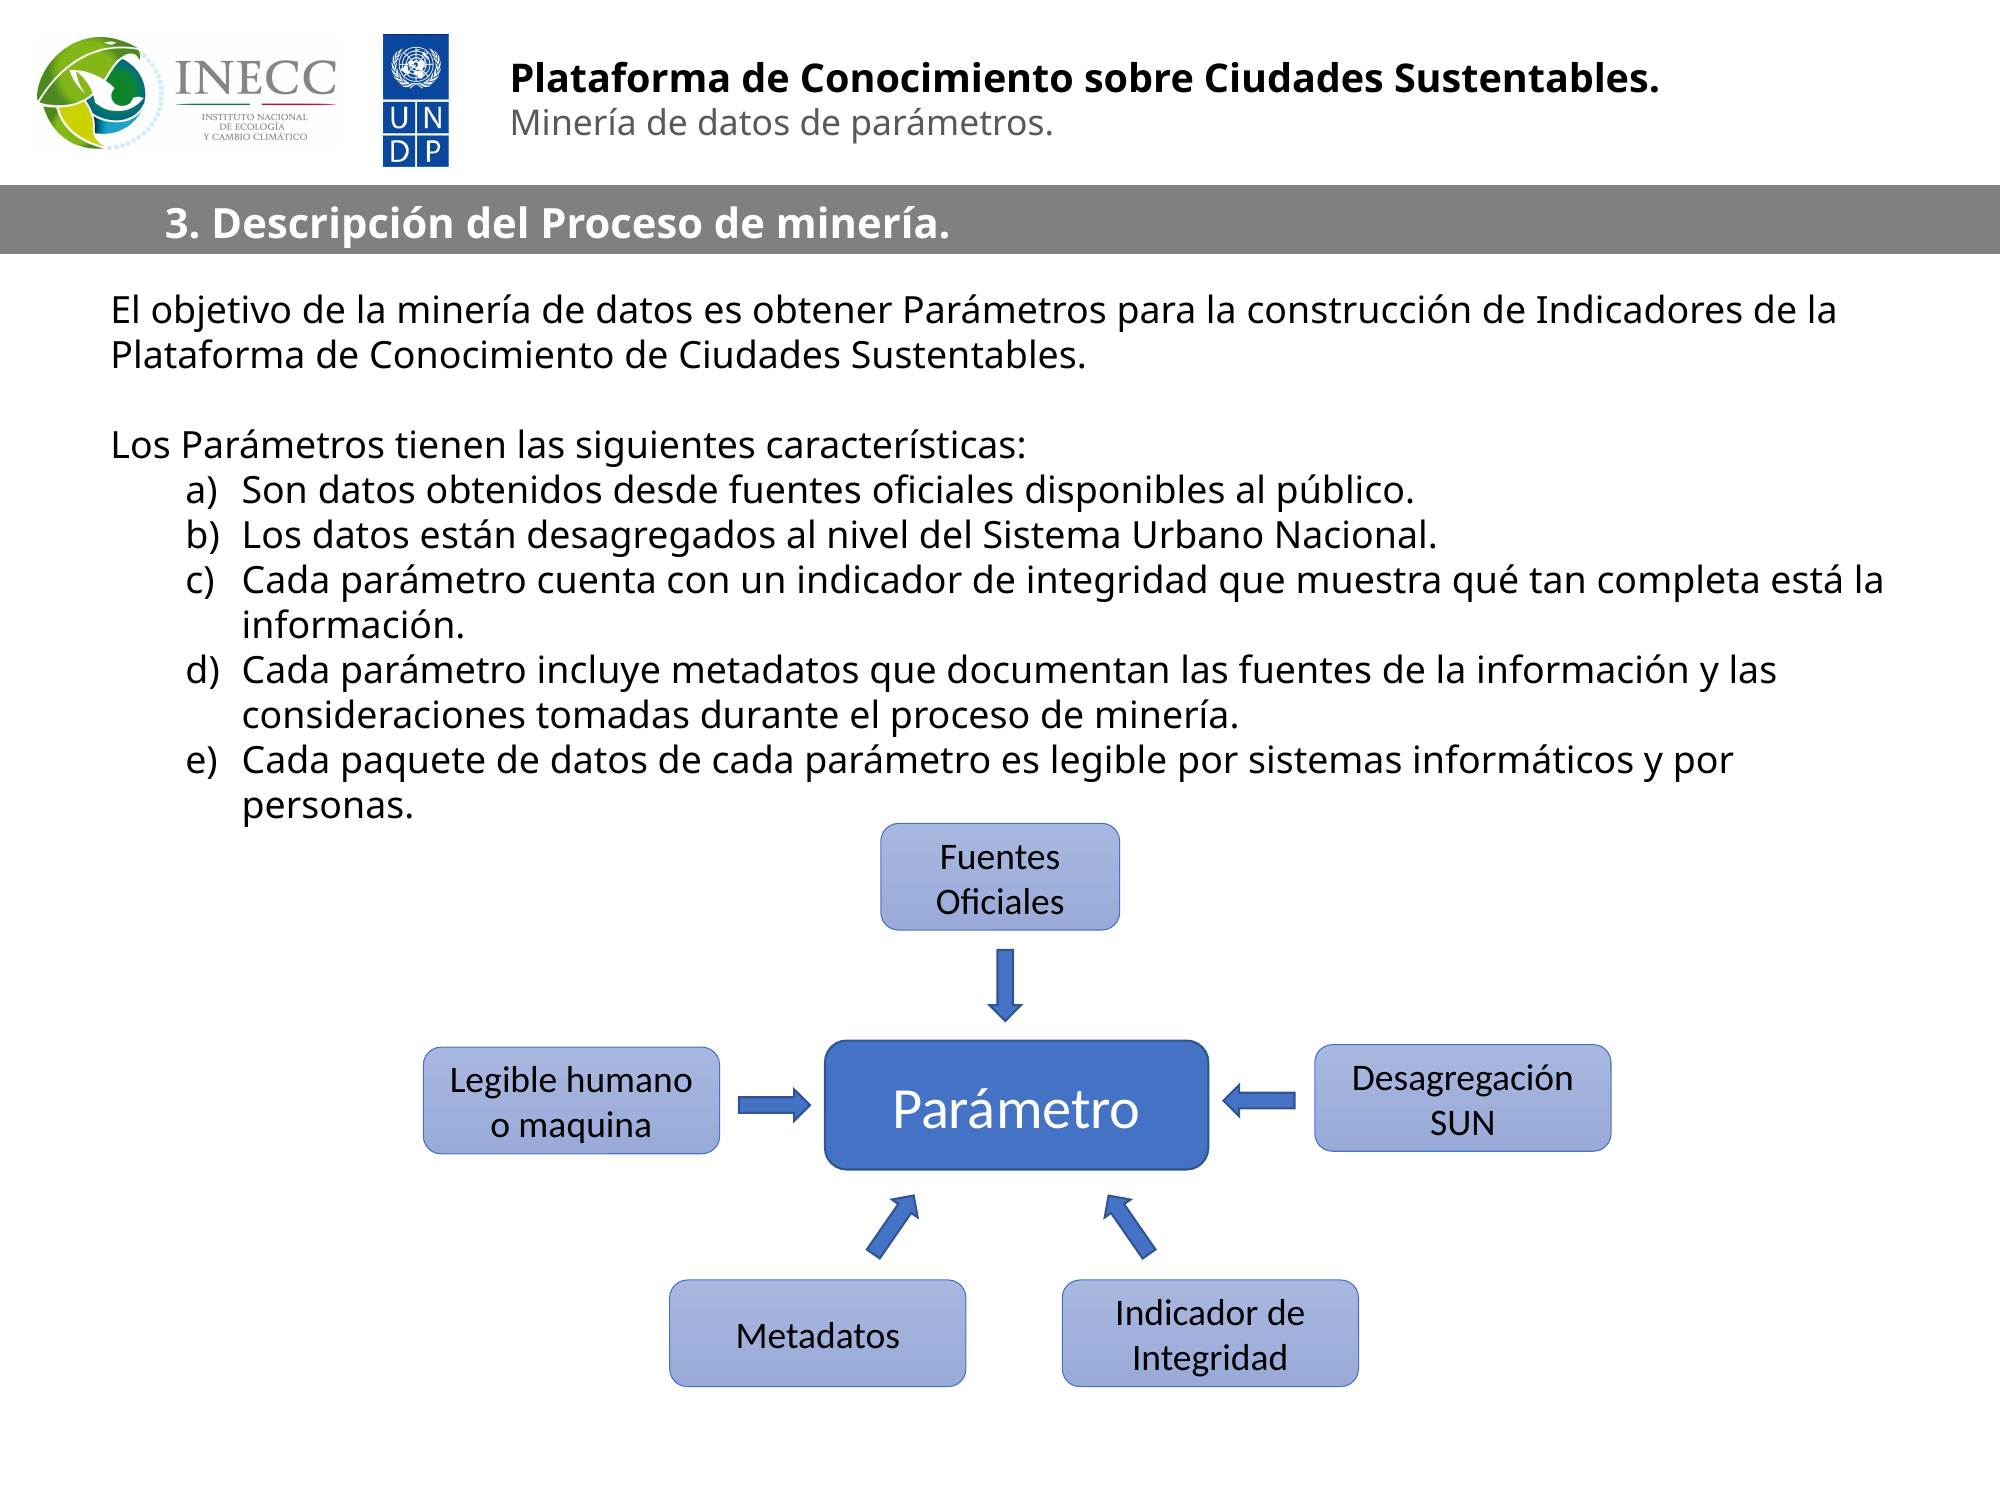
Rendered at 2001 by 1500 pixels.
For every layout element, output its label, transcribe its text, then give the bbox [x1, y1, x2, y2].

text_box [987, 948, 1024, 1023]
picture [383, 34, 449, 167]
text_box [865, 1194, 920, 1260]
text_box Desagregación SUN [1314, 1044, 1612, 1152]
text_box Metadatos [669, 1279, 967, 1388]
picture [37, 37, 338, 150]
text_box 3. Descripción del Proceso de minería. [0, 189, 2000, 254]
text_box Legible humano o maquina [422, 1046, 721, 1155]
text_box Parámetro [823, 1039, 1210, 1171]
text_box Indicador de Integridad [1061, 1279, 1360, 1388]
text_box [1221, 1082, 1296, 1119]
text_box [1103, 1194, 1157, 1260]
text_box [737, 1086, 812, 1124]
text_box El objetivo de la minería de datos es obtener Parámetros para la construcción de Indicadores de la Plataforma de Conocimiento de Ciudades Sustentables. Los Parámetros tienen las siguientes características: Son datos obtenidos desde fuentes oficiales disponibles al público. Los datos están desagregados al nivel del Sistema Urbano Nacional. Cada parámetro cuenta con un indicador de integridad que muestra qué tan completa está la información. Cada parámetro incluye metadatos que documentan las fuentes de la información y las consideraciones tomadas durante el proceso de minería. Cada paquete de datos de cada parámetro es legible por sistemas informáticos y por personas. [95, 278, 1932, 834]
text_box Fuentes Oficiales [880, 822, 1121, 931]
